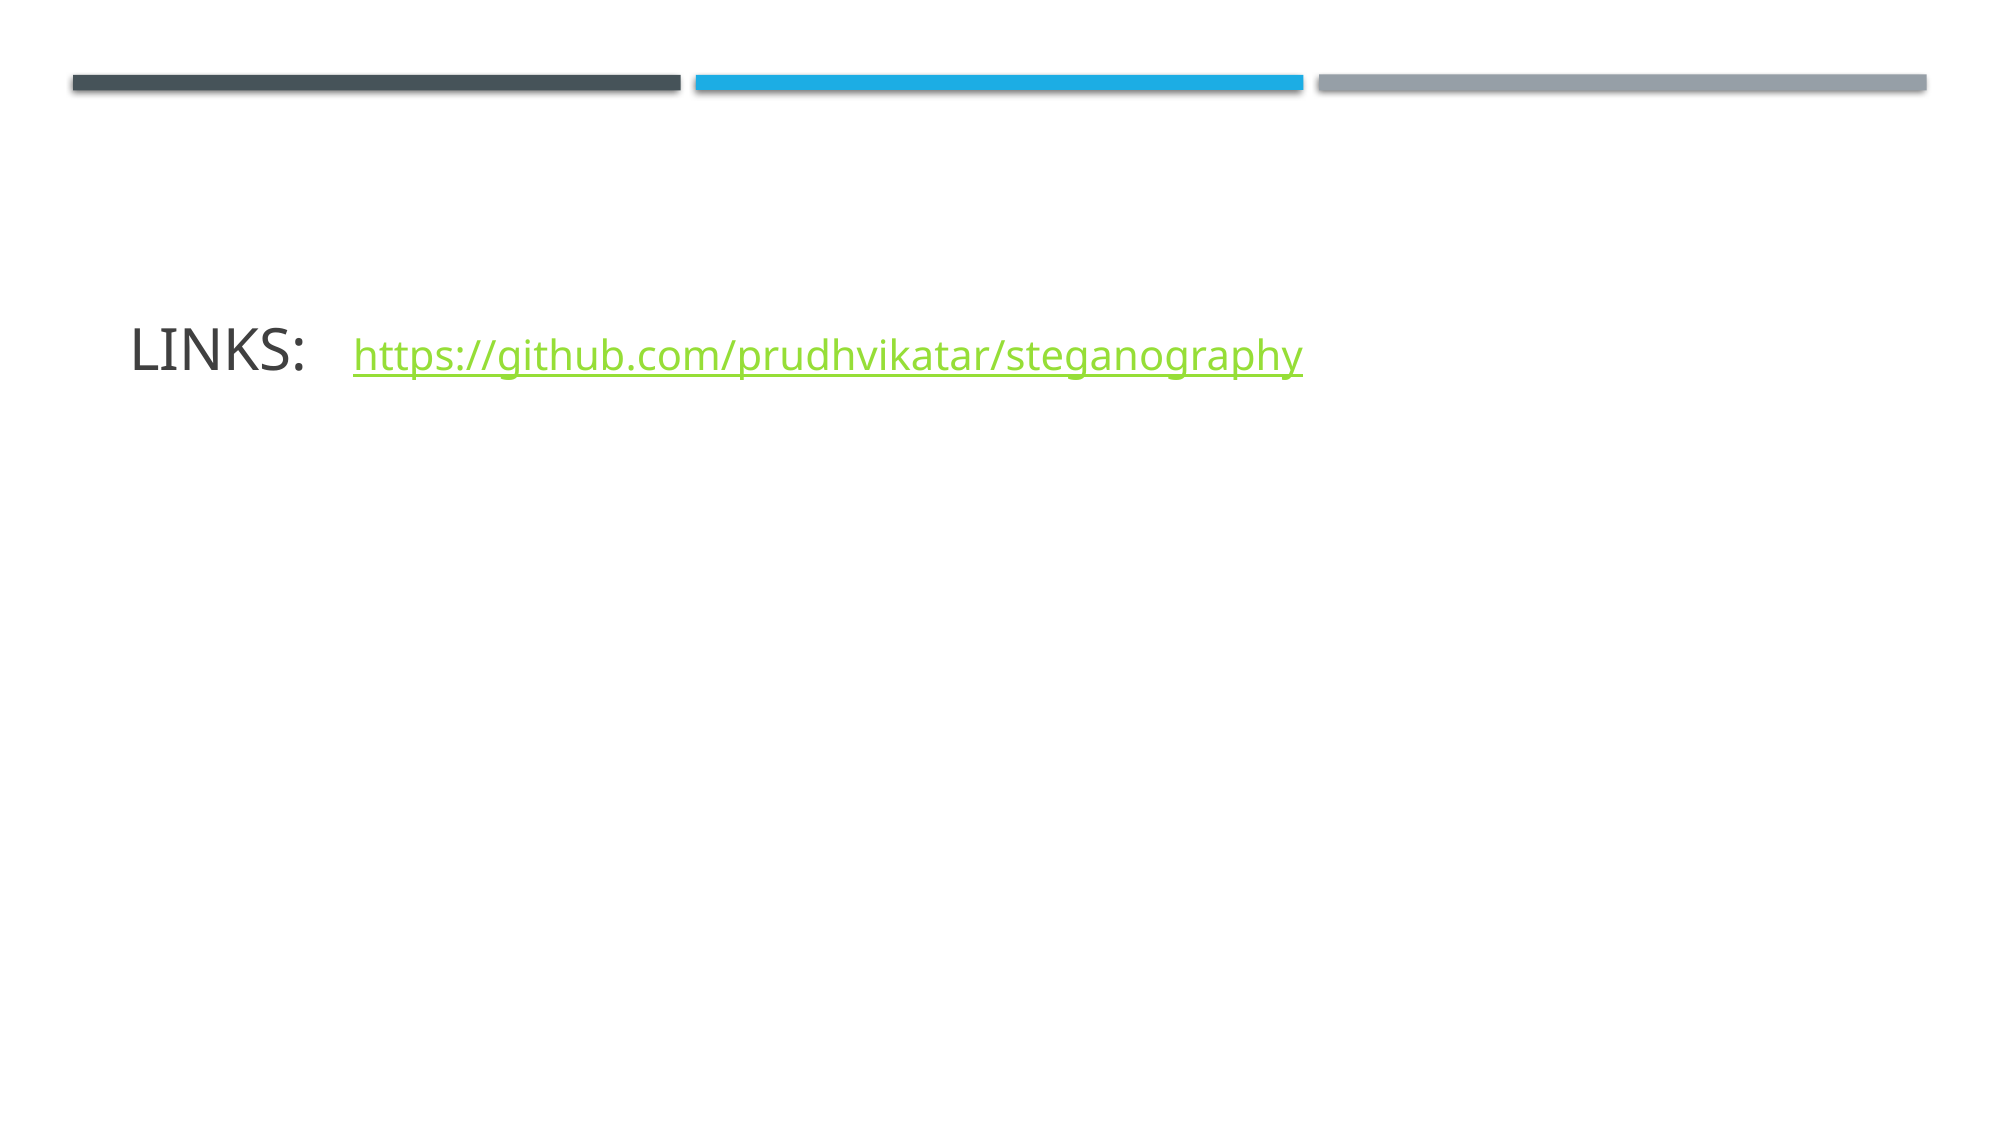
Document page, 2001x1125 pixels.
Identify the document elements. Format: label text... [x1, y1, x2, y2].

title Links: https://github.com/prudhvikatar/steganography [114, 249, 1924, 445]
